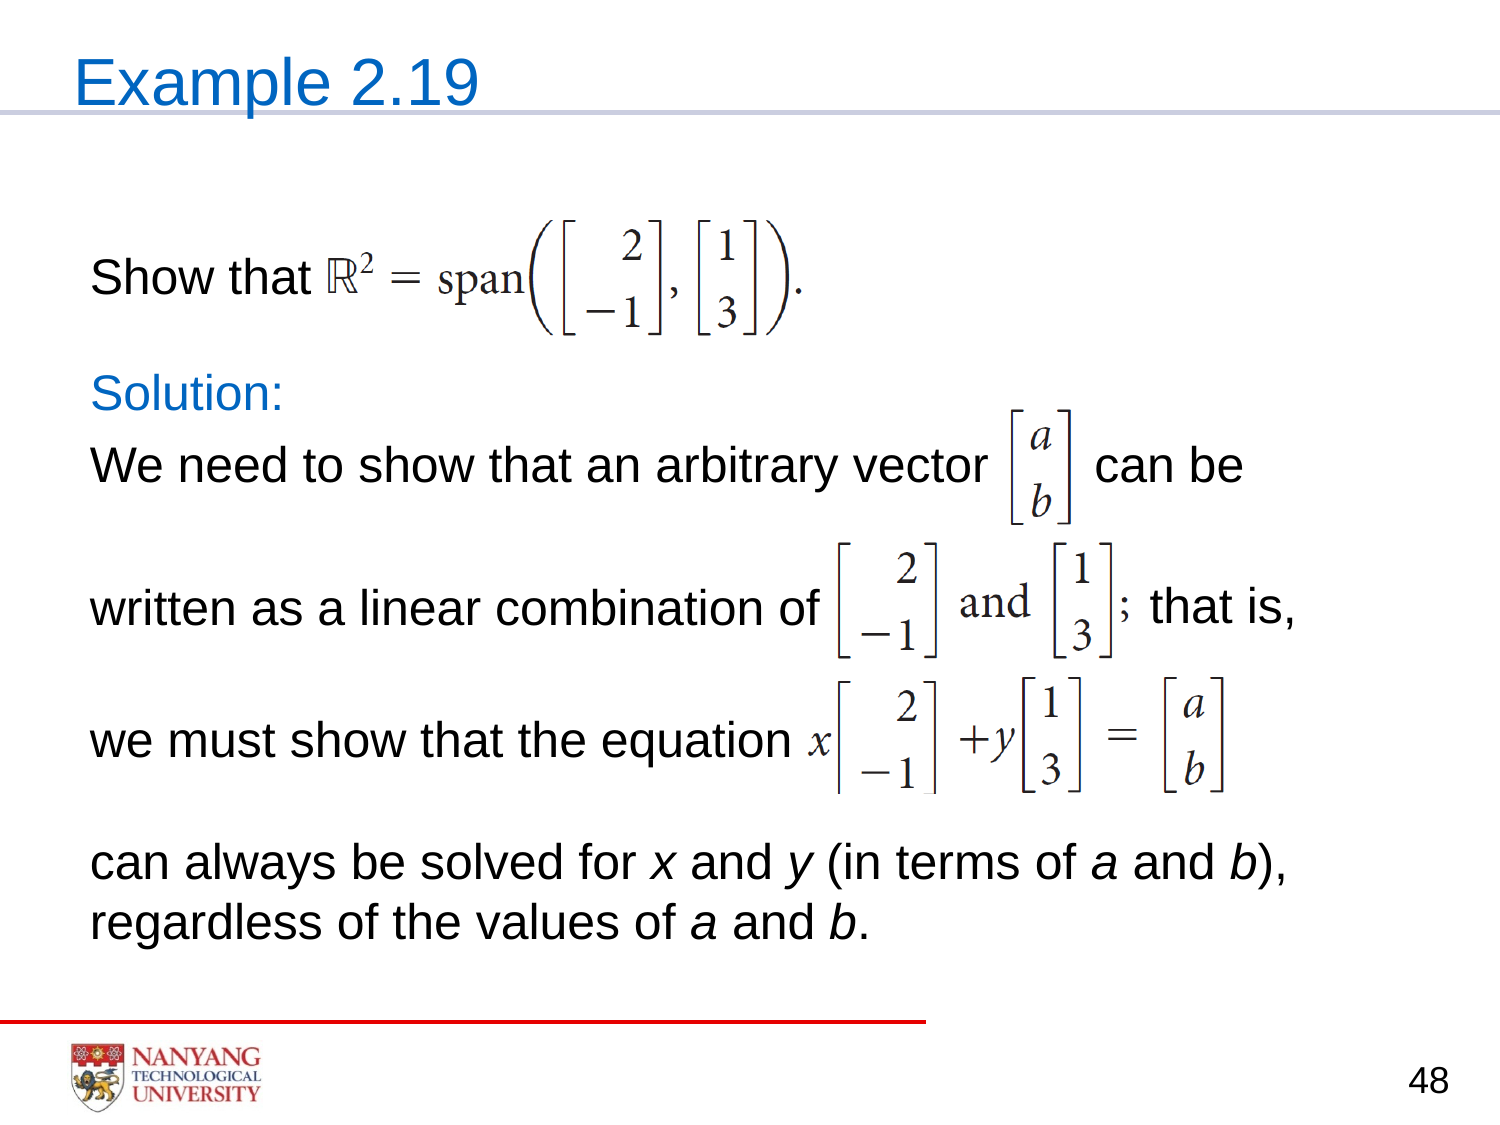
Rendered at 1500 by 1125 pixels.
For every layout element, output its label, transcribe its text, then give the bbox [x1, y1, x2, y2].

list can be [1086, 425, 1263, 505]
title Example 2.19 [58, 31, 1467, 219]
list that is, [1136, 566, 1368, 628]
list we must show that the equation [75, 699, 800, 779]
list written as a linear combination of [75, 567, 826, 647]
picture [831, 535, 1130, 666]
list Solution: [75, 352, 326, 425]
picture [806, 670, 1227, 794]
list We need to show that an arbitrary vector [75, 425, 994, 505]
picture [1000, 398, 1080, 531]
picture [67, 1040, 263, 1115]
list can always be solved for x and y (in terms of a and b), regardless of the values of a and b. [75, 822, 1429, 975]
picture [325, 209, 814, 347]
list Show that [75, 236, 319, 296]
